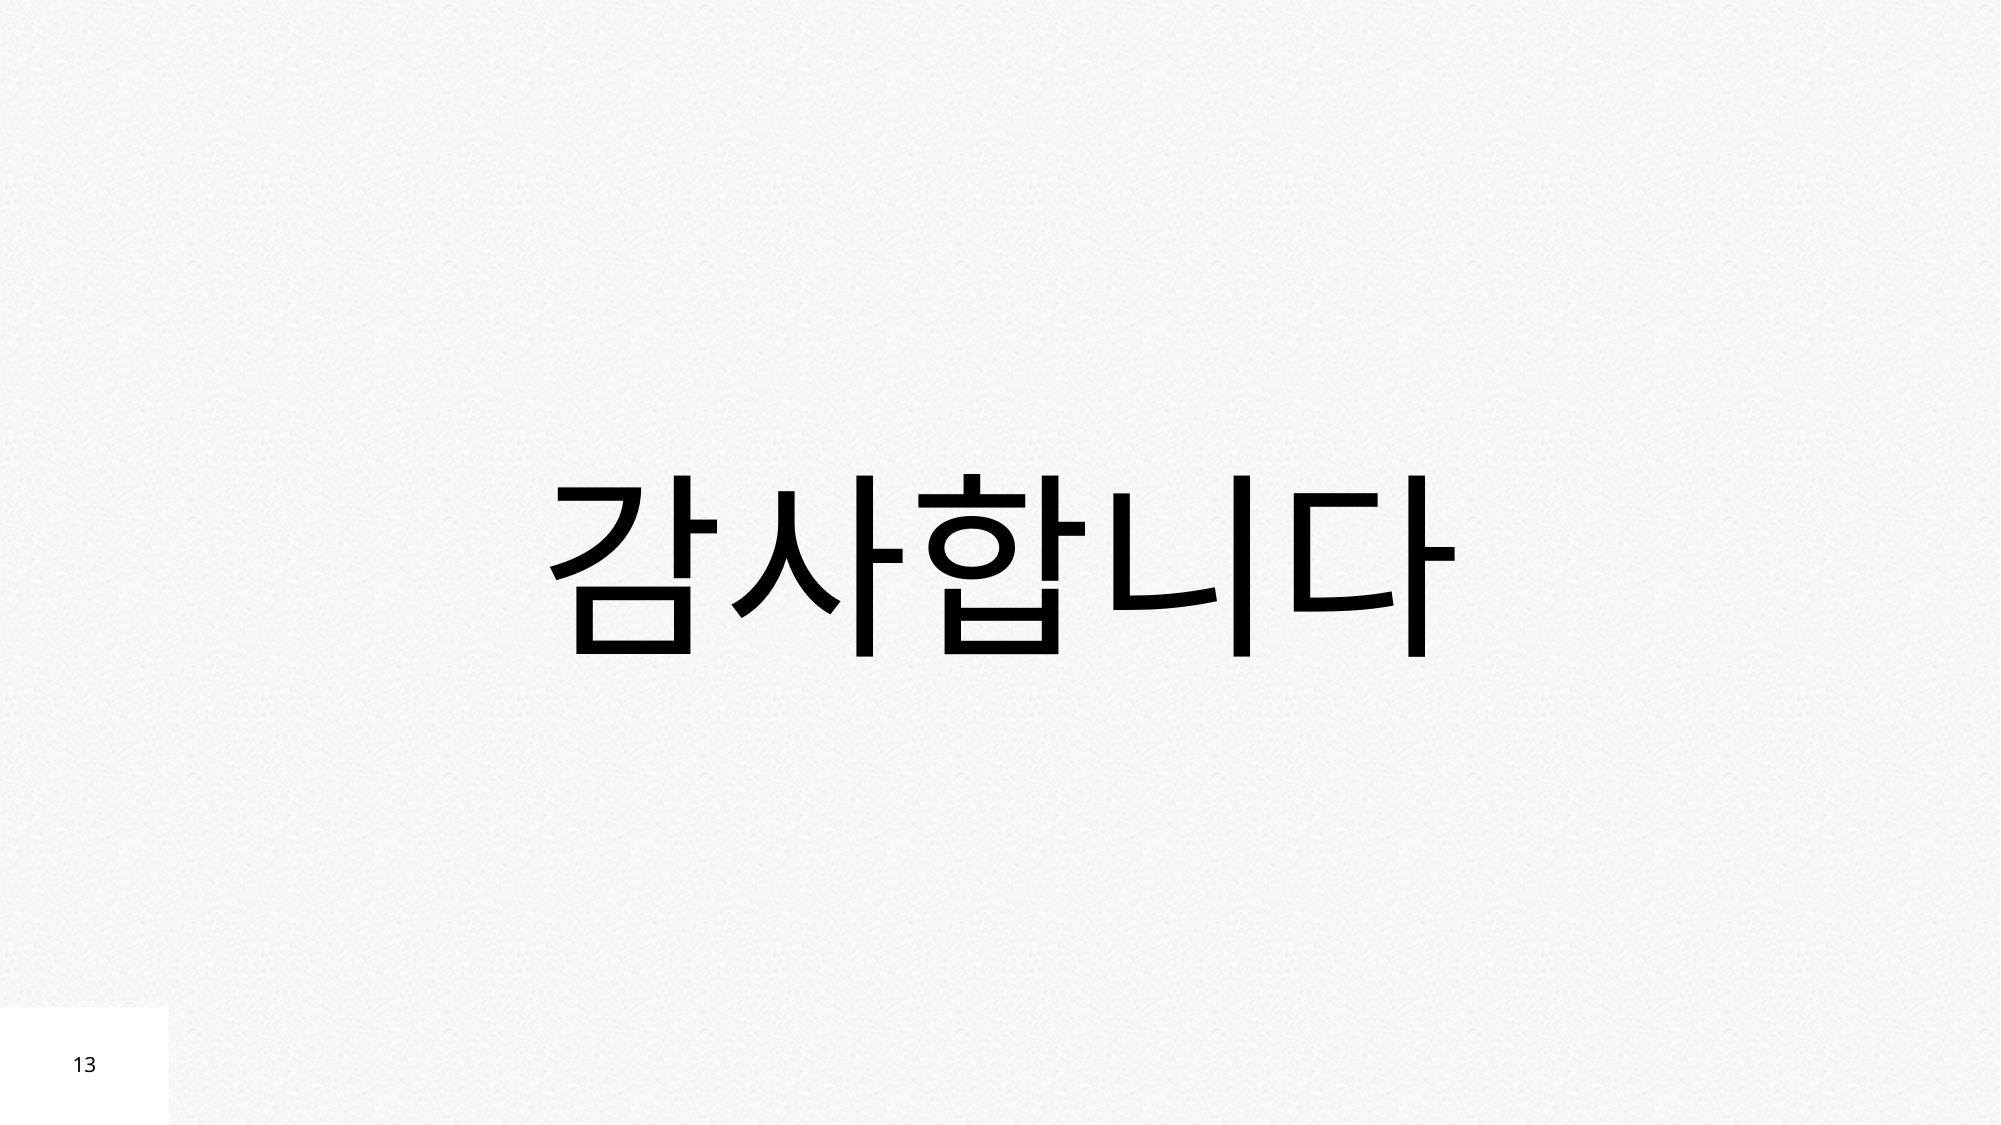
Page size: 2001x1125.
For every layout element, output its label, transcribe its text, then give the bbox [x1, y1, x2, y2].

slide_number 13 [41, 1036, 128, 1097]
text_box 감사합니다 [400, 433, 1600, 689]
